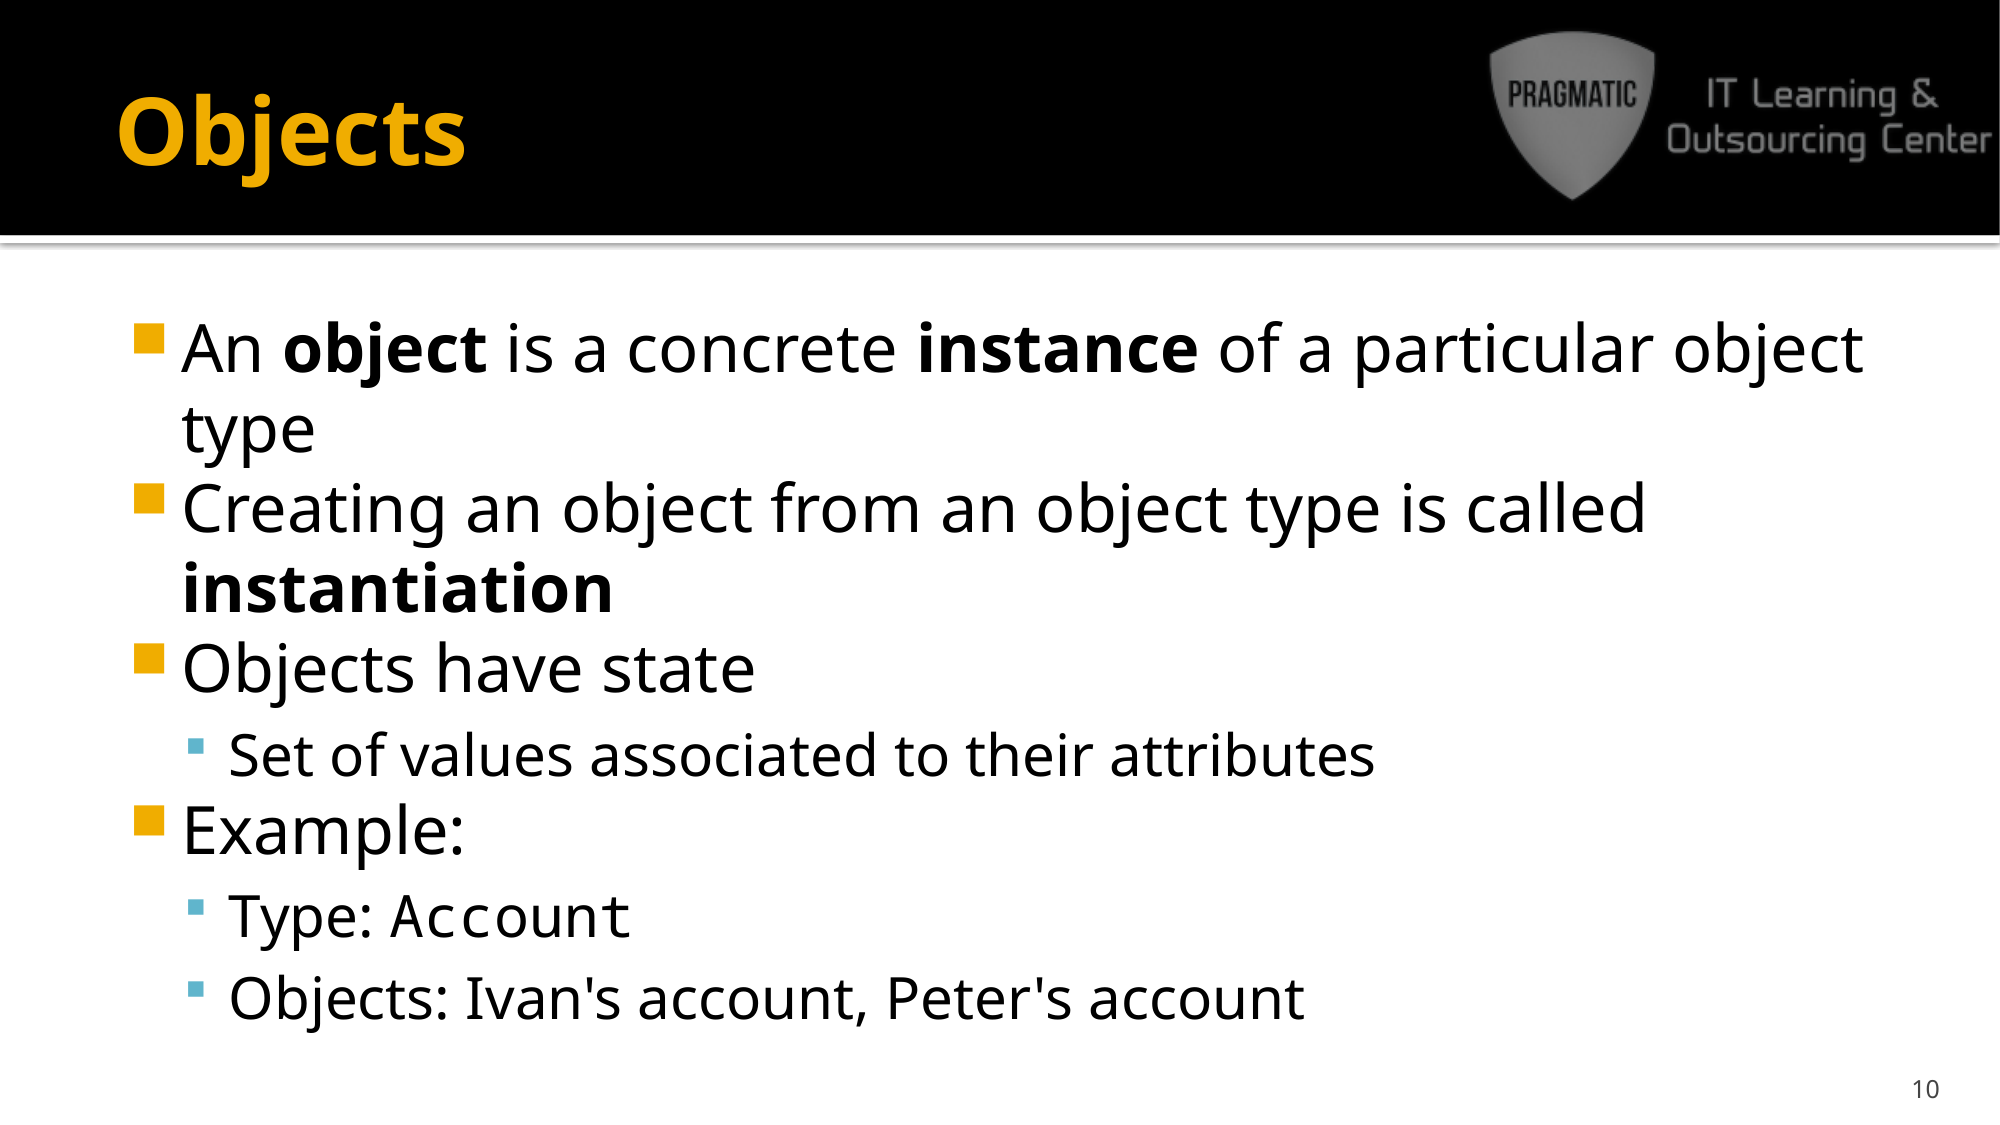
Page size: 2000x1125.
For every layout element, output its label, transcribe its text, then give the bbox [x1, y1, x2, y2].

slide_number 10 [1794, 1062, 1955, 1108]
list An object is a concrete instance of a particular object type Creating an object from an object type is called instantiation Objects have state Set of values associated to their attributes Example: Type: Account Objects: Ivan's account, Peter's account [99, 291, 1900, 1050]
title Objects [99, 25, 1475, 231]
picture [1484, 24, 2000, 207]
